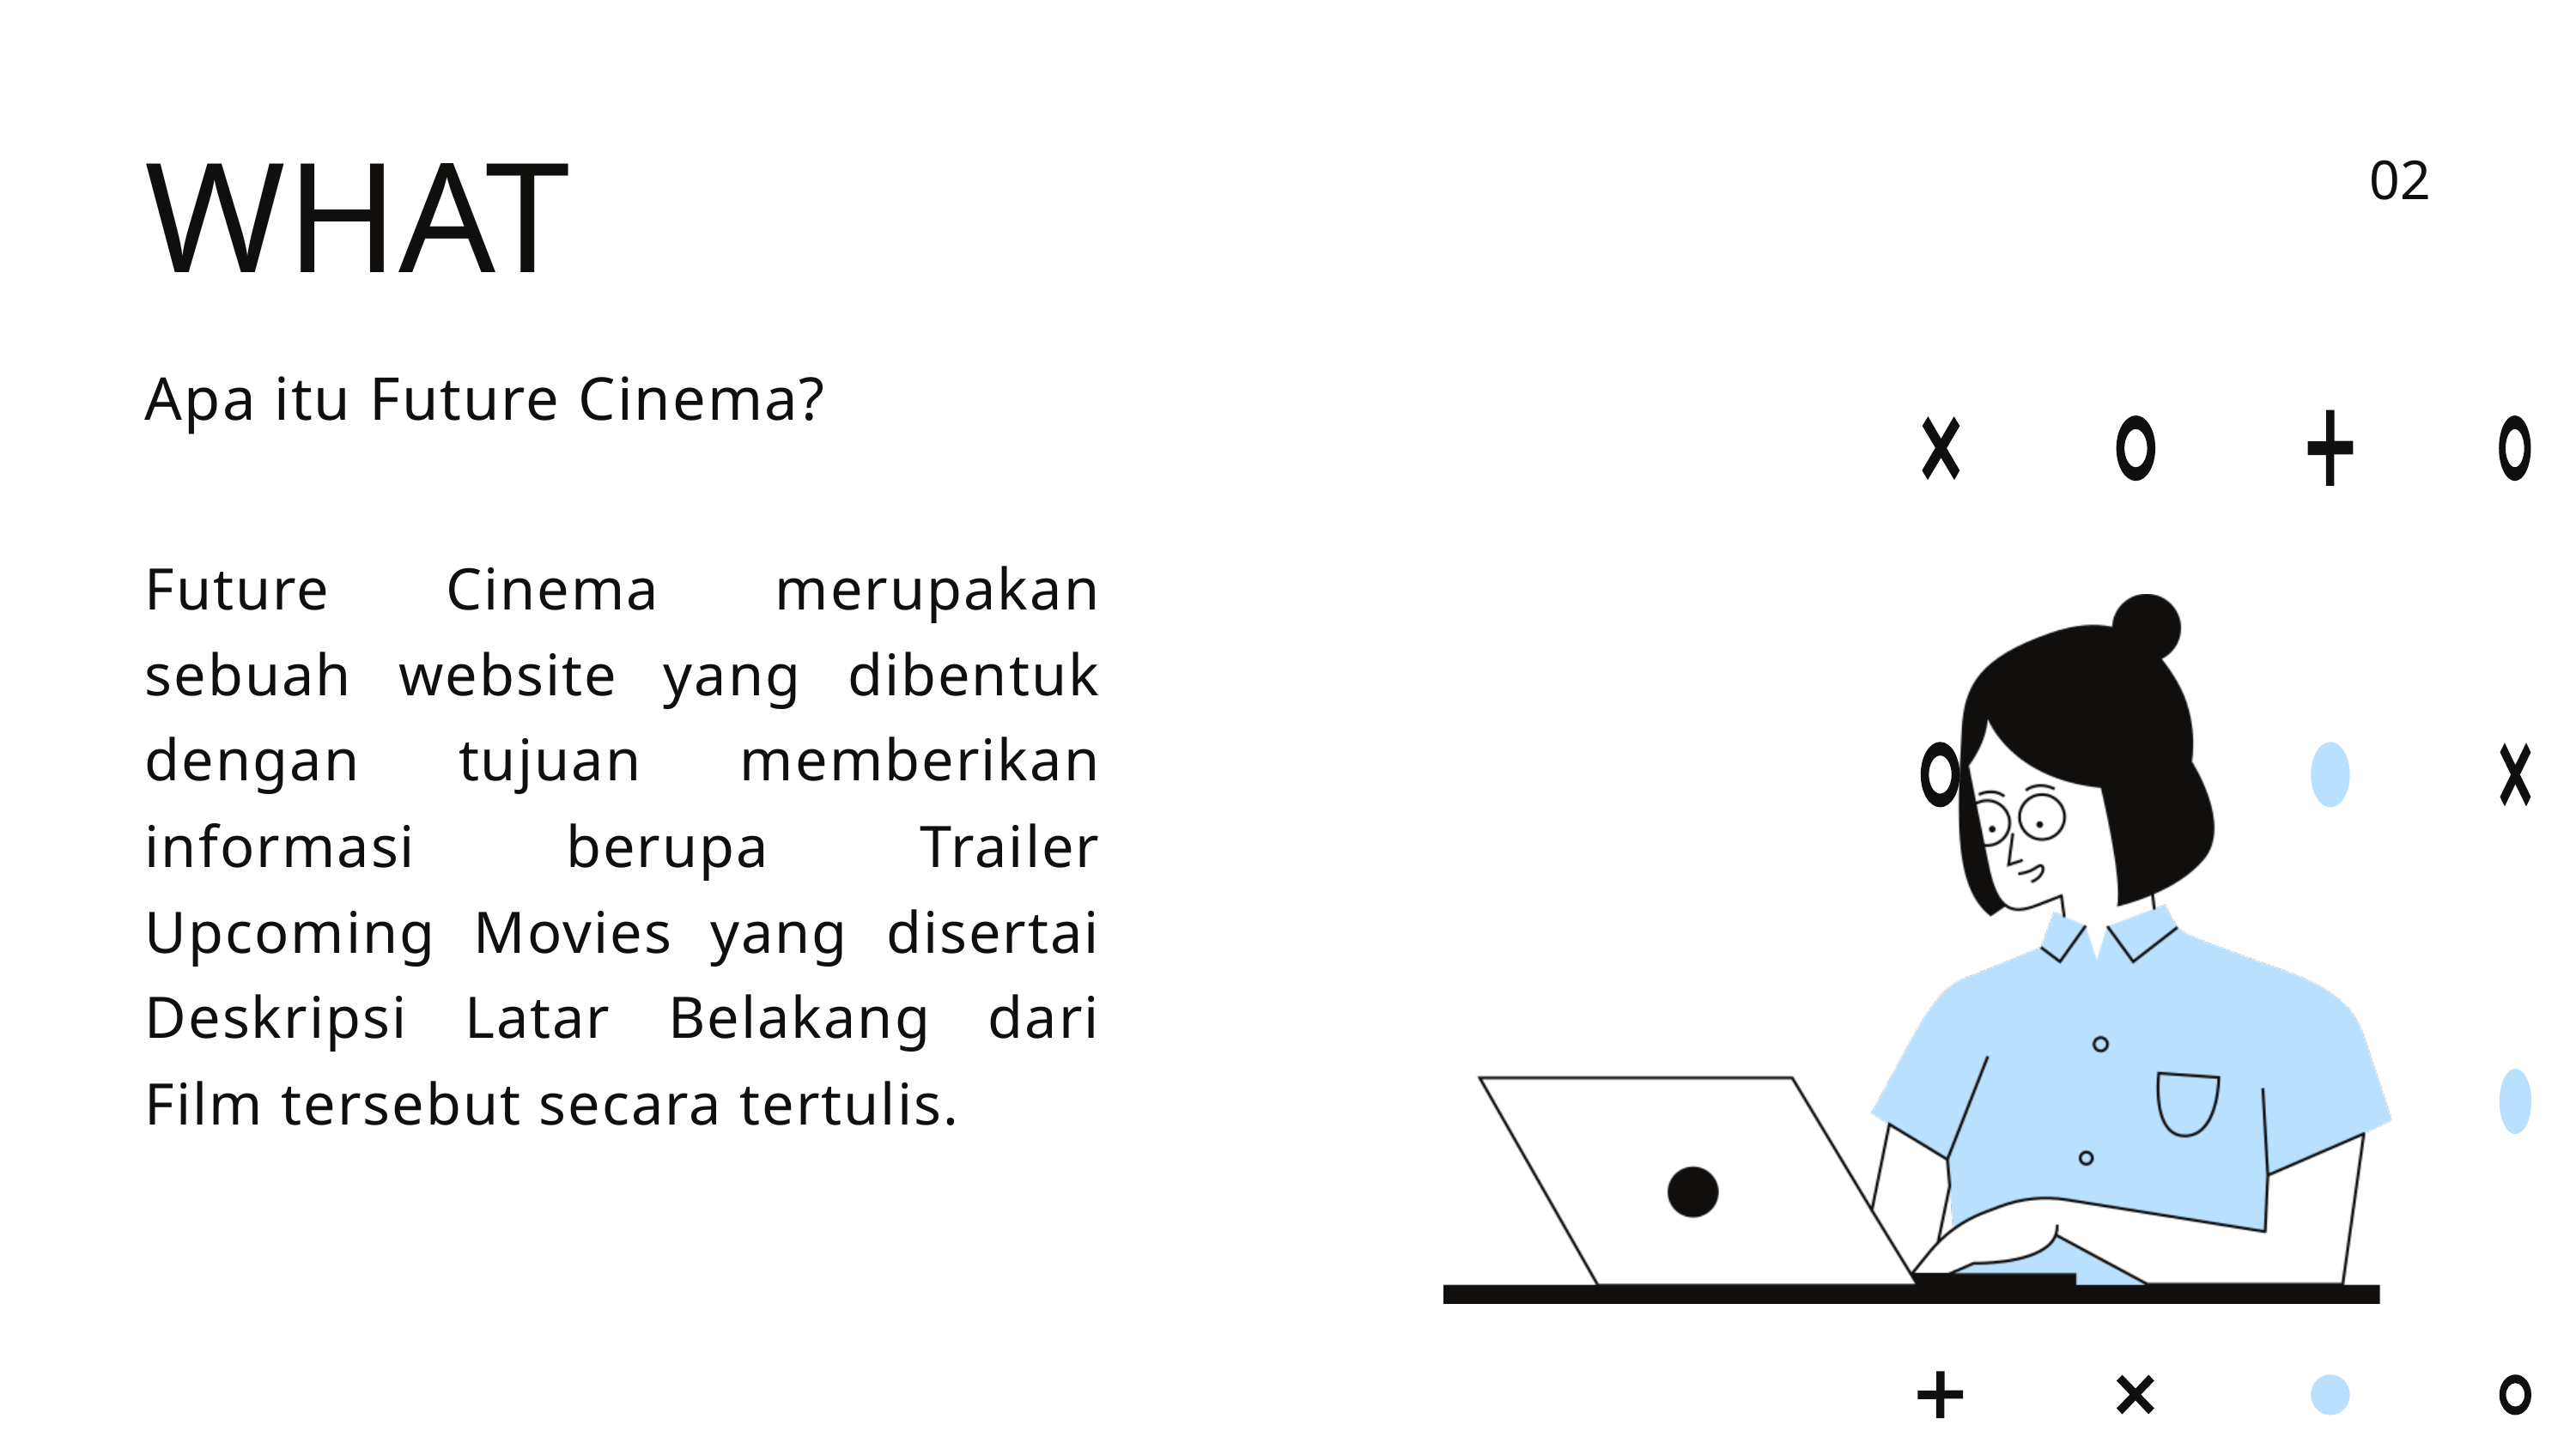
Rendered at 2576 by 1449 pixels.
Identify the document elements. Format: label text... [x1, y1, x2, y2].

text_box Future Cinema merupakan sebuah website yang dibentuk dengan tujuan memberikan informasi berupa Trailer Upcoming Movies yang disertai Deskripsi Latar Belakang dari Film tersebut secara tertulis. [144, 535, 1103, 1137]
picture [1443, 593, 2392, 1304]
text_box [1917, 409, 2432, 1064]
text_box 02 [2351, 135, 2432, 211]
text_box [144, 144, 1380, 440]
